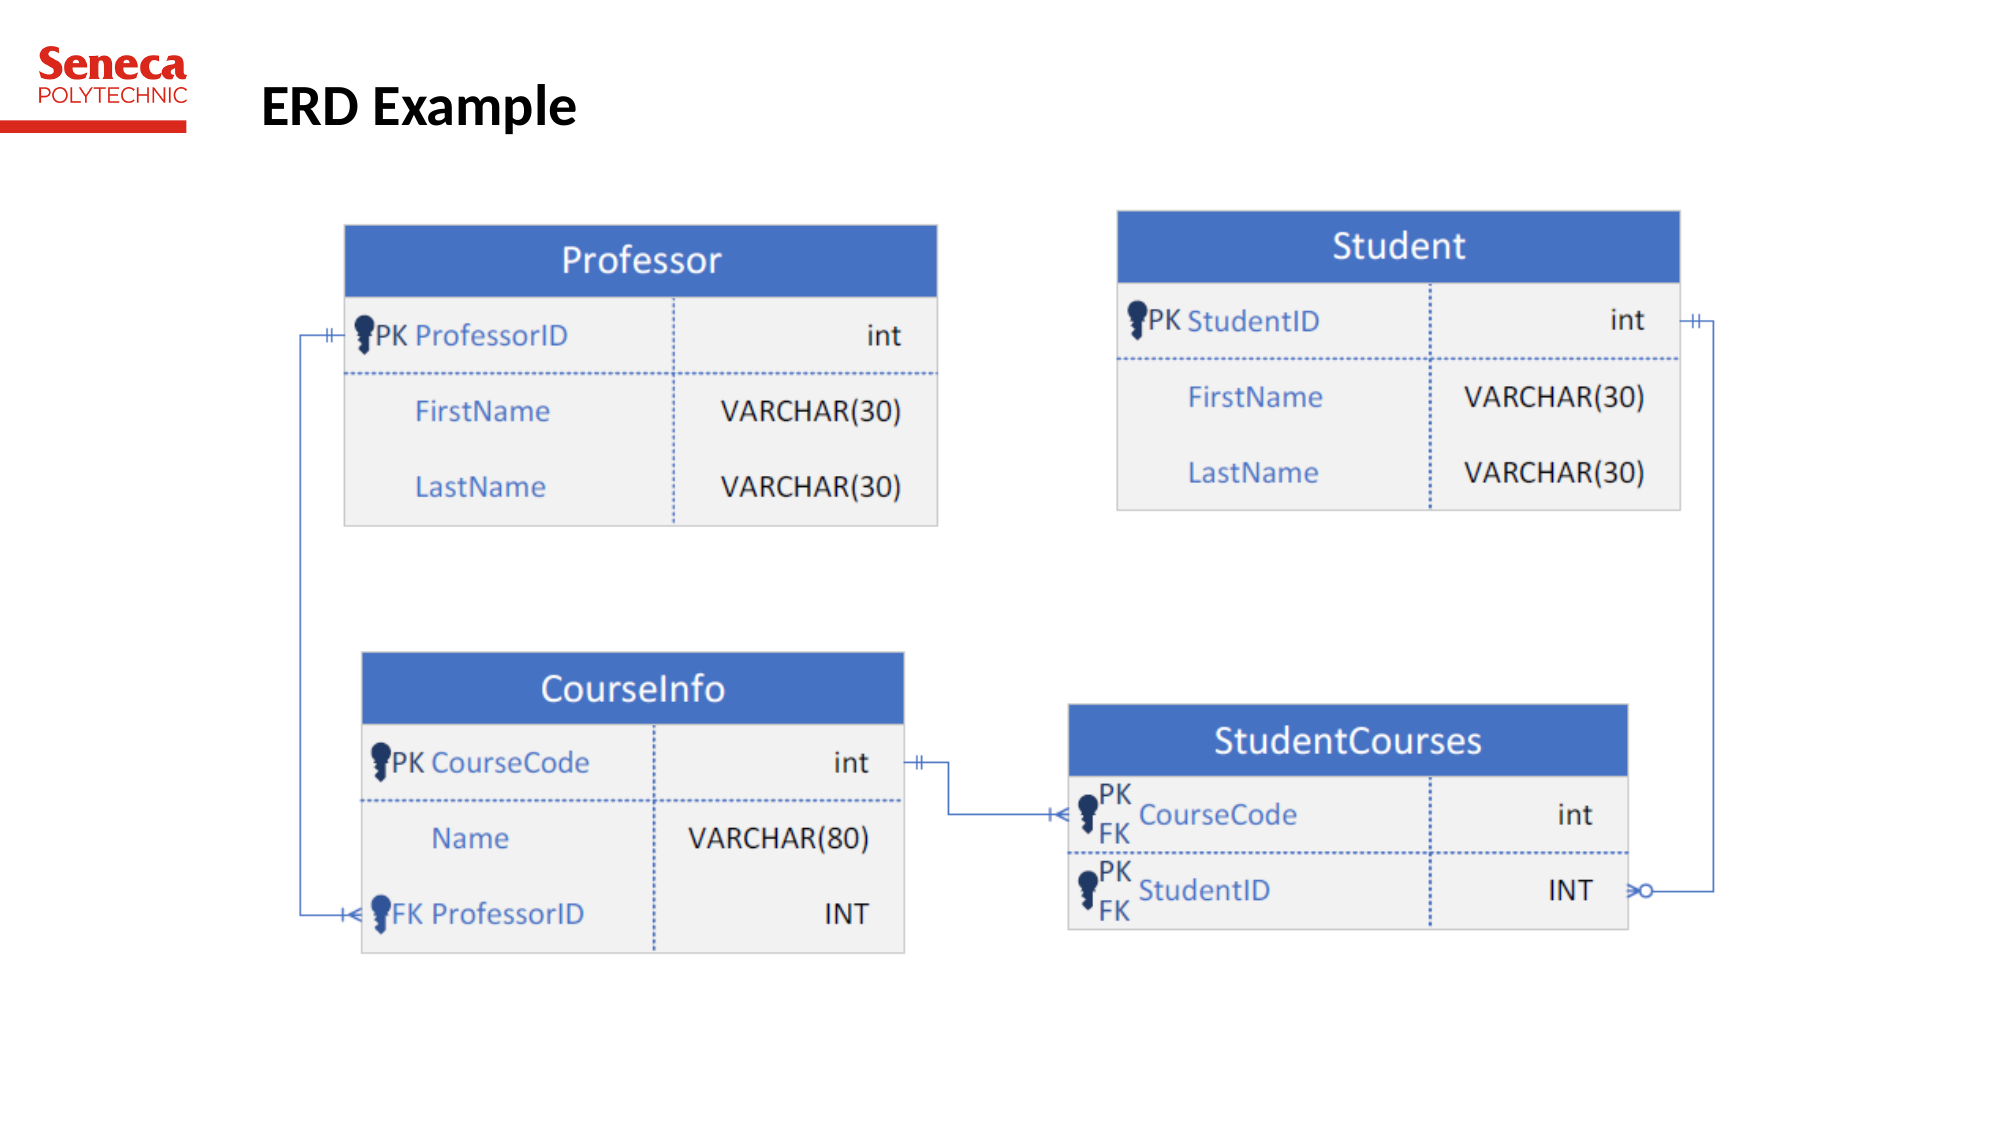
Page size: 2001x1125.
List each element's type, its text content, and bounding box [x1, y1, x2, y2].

text_box [0, 119, 187, 134]
picture [39, 46, 187, 103]
picture [254, 185, 1746, 992]
text_box ERD Example [246, 59, 2000, 144]
